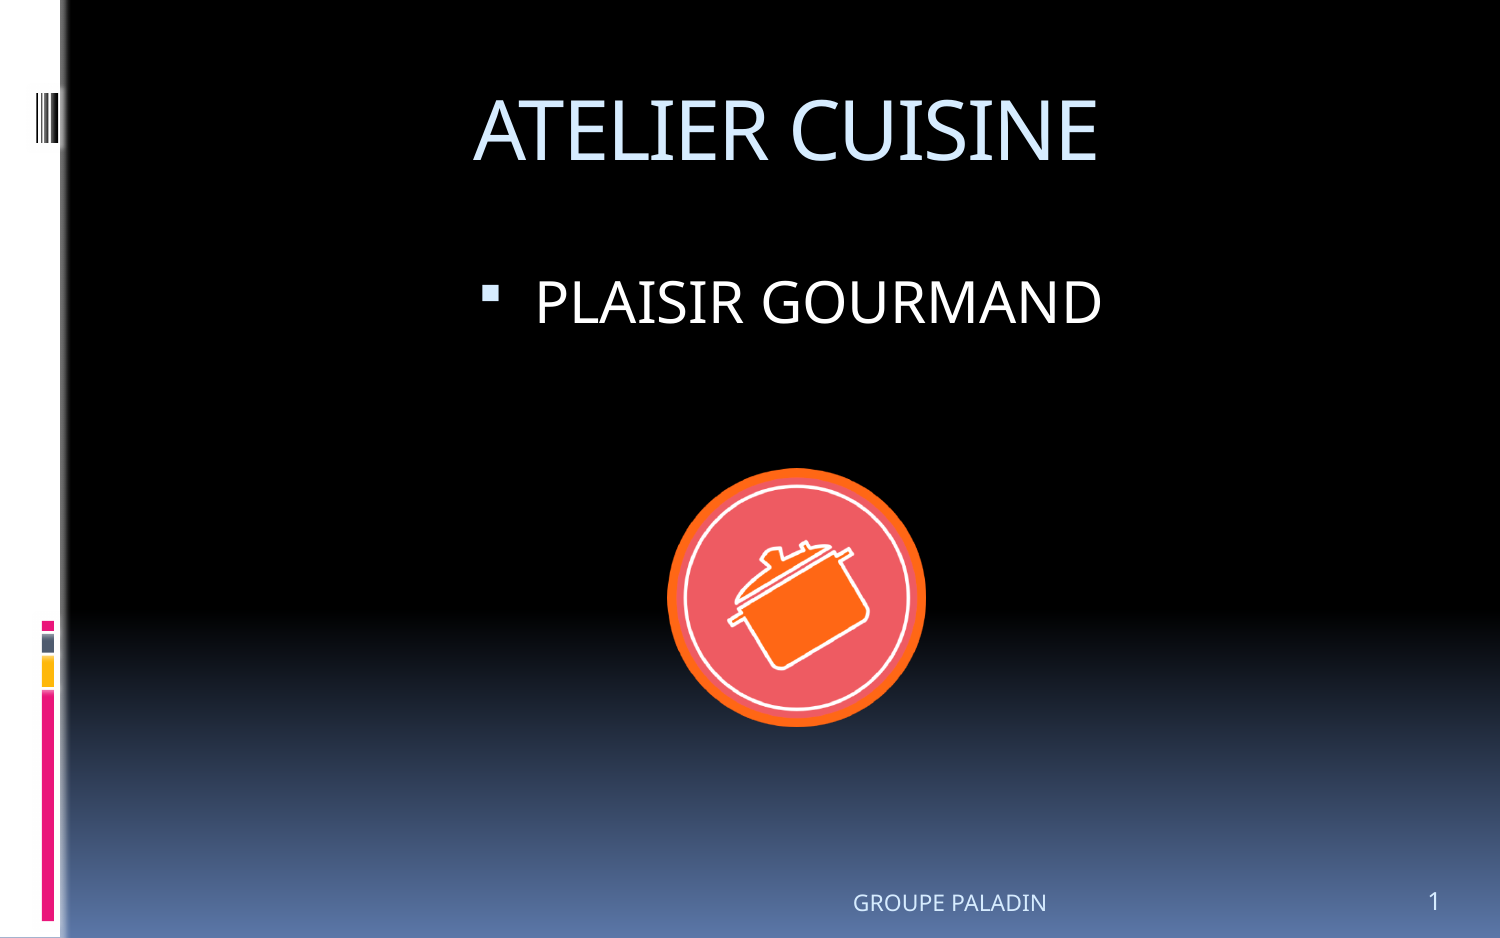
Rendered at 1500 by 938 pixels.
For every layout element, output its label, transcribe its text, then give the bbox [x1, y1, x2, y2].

footer GROUPE PALADIN [150, 877, 1063, 927]
title ATELIER CUISINE [150, 69, 1425, 195]
picture [667, 468, 927, 727]
list PLAISIR GOURMAND [222, 257, 1348, 352]
slide_number 1 [1412, 877, 1488, 927]
